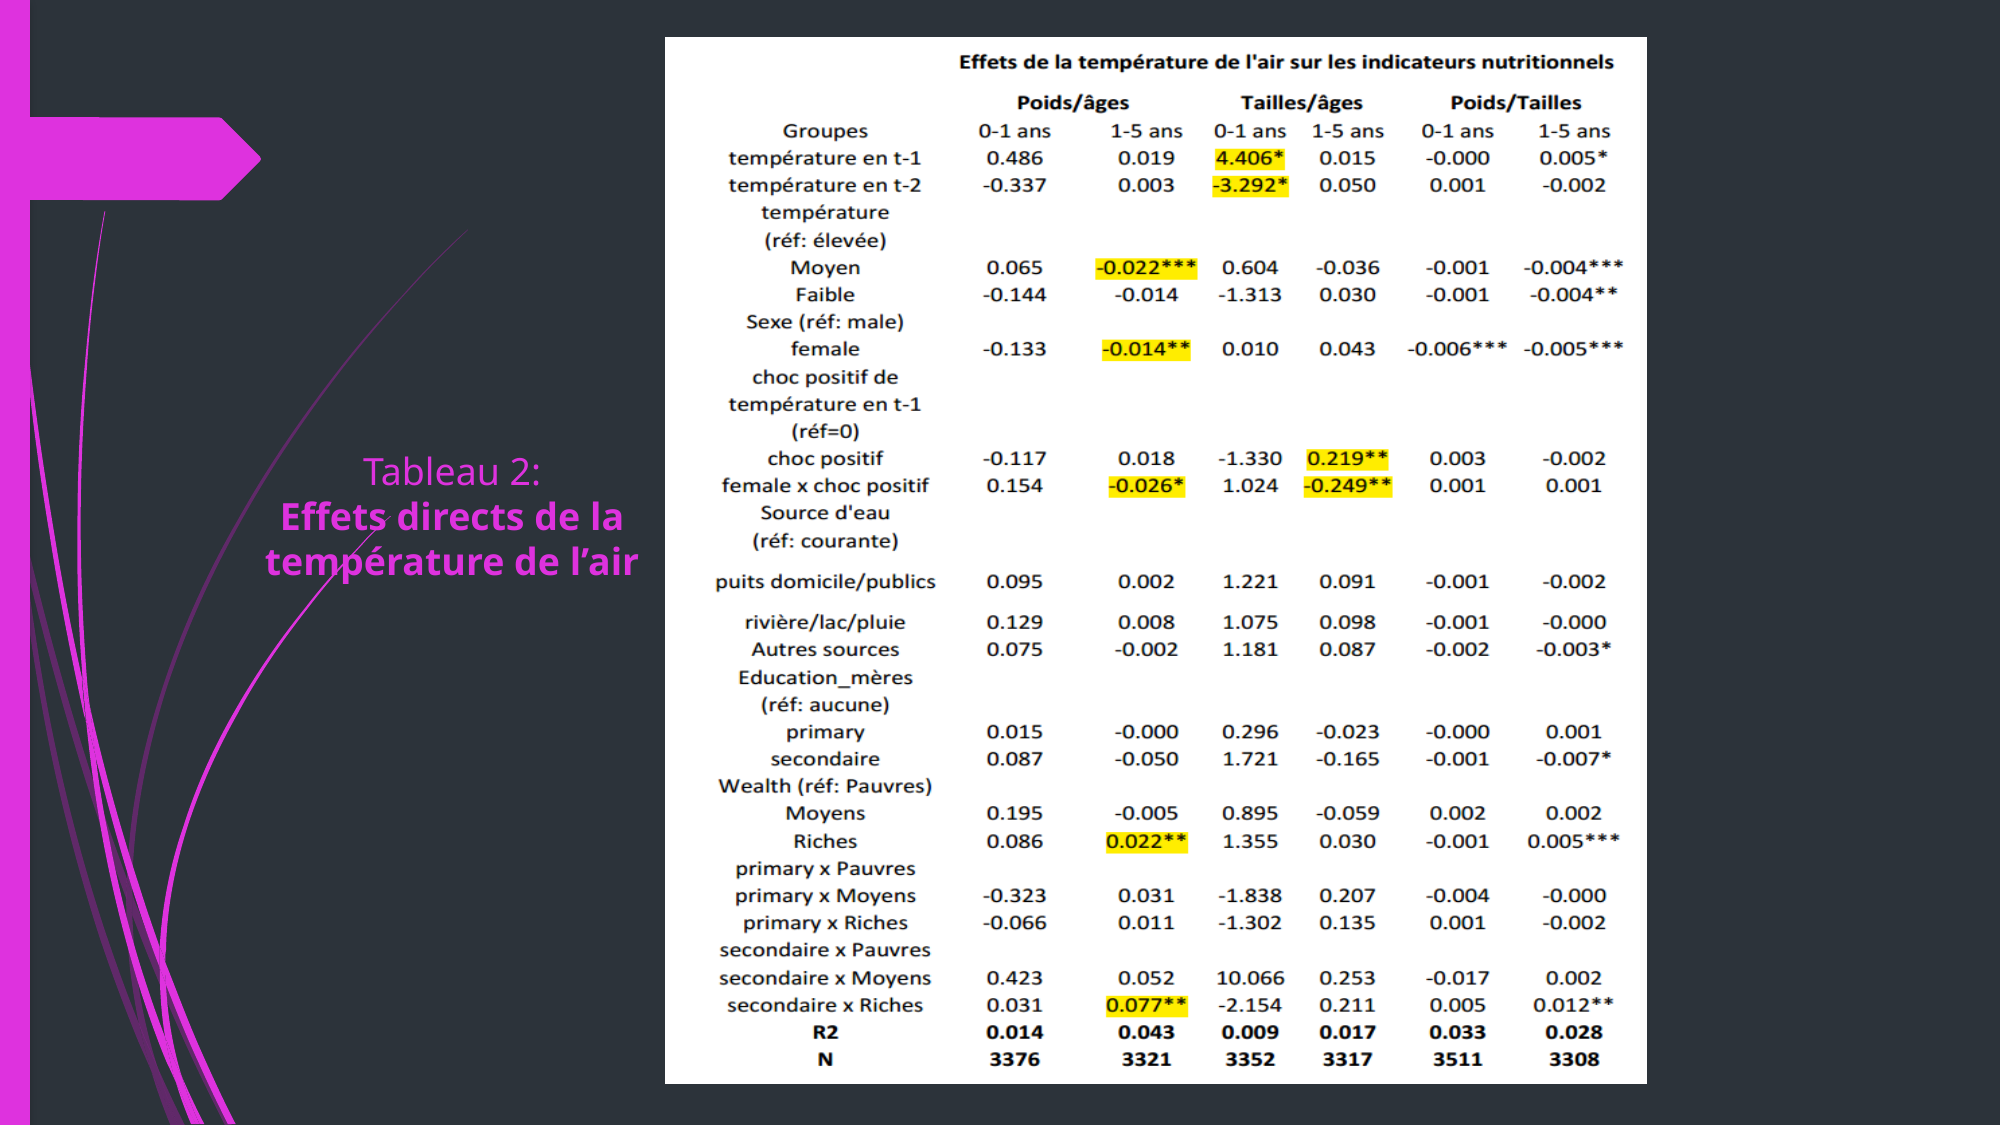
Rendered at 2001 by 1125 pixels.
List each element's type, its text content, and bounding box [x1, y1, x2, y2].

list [665, 37, 1648, 1084]
text_box Tableau 2: Effets directs de la température de l’air [197, 440, 660, 591]
